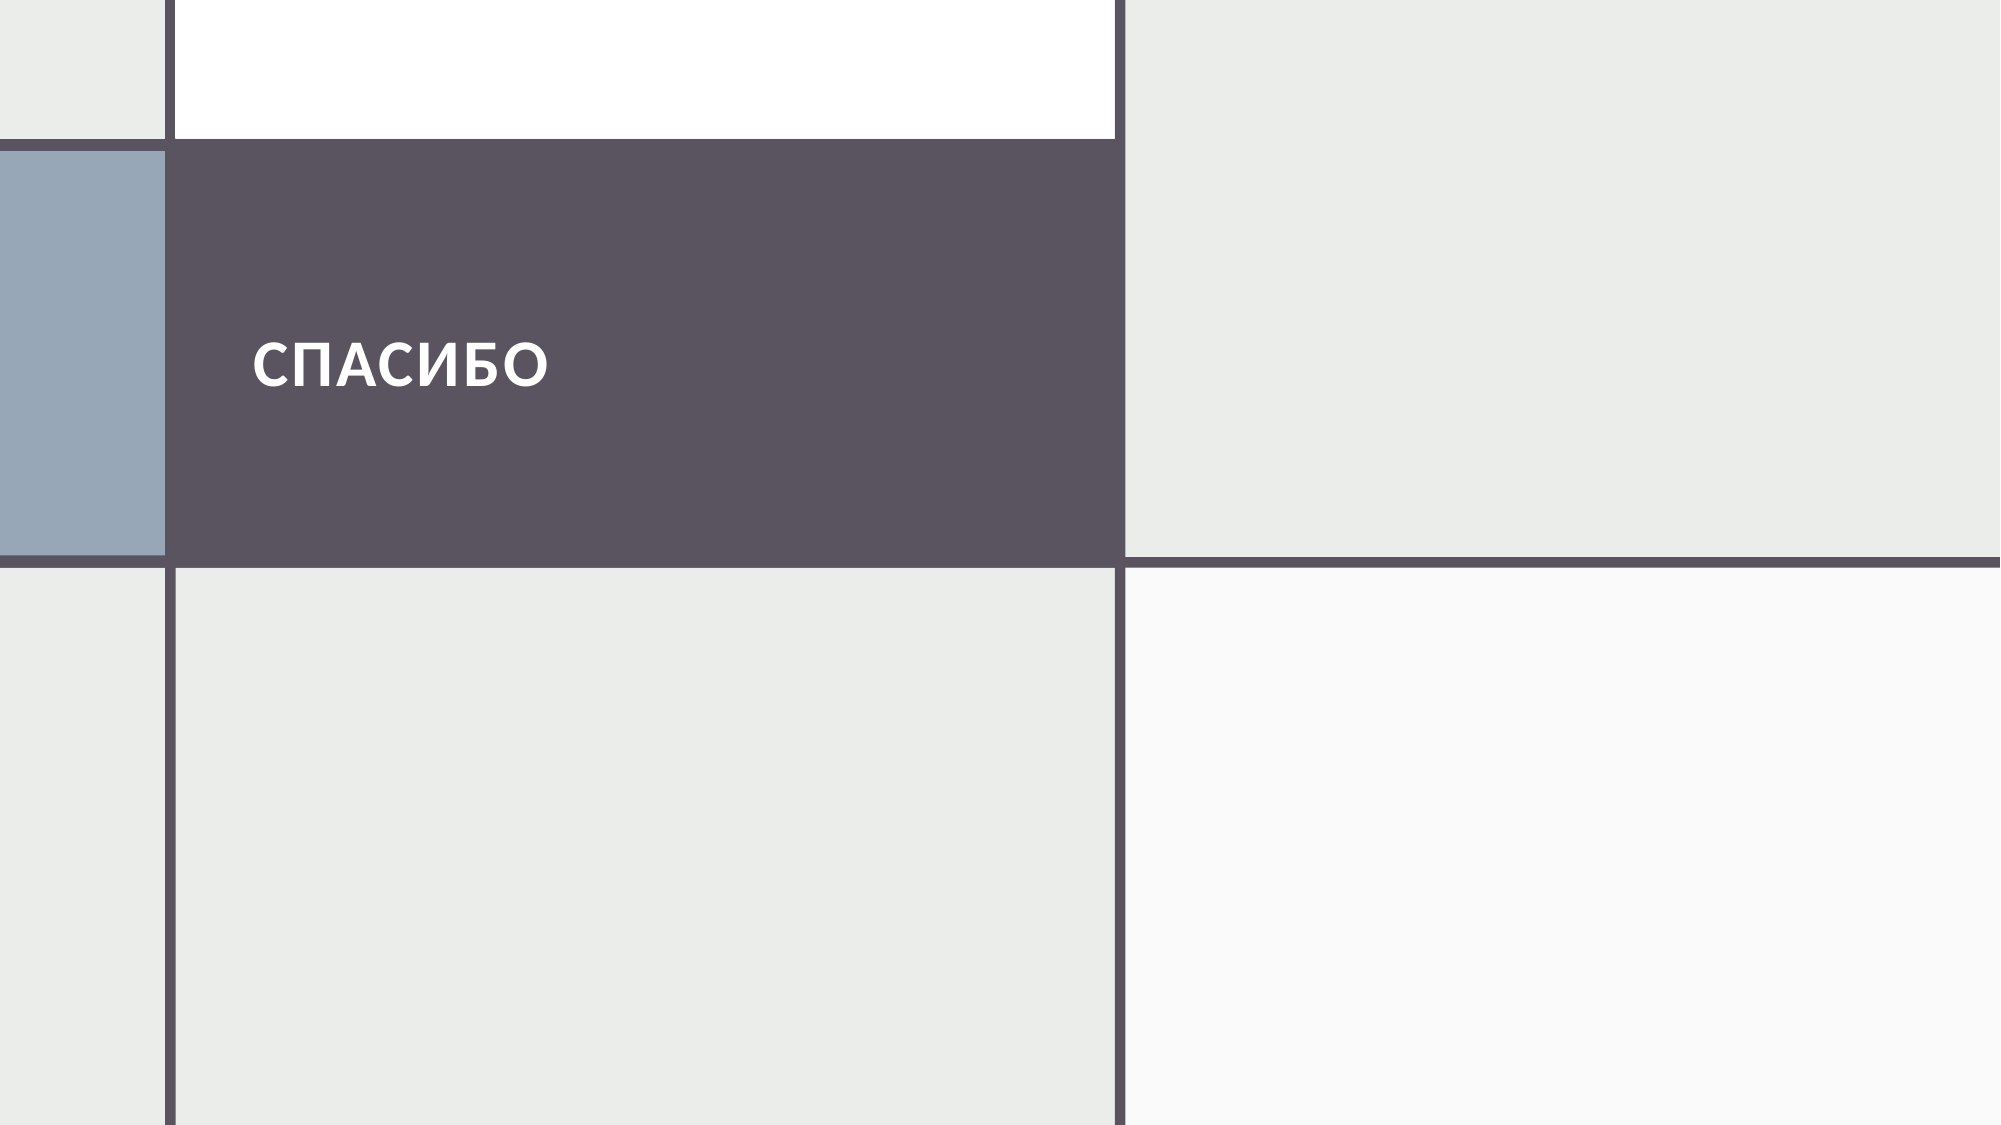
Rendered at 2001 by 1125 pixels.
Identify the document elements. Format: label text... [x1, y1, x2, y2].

title СПАСИБО [235, 139, 1073, 566]
